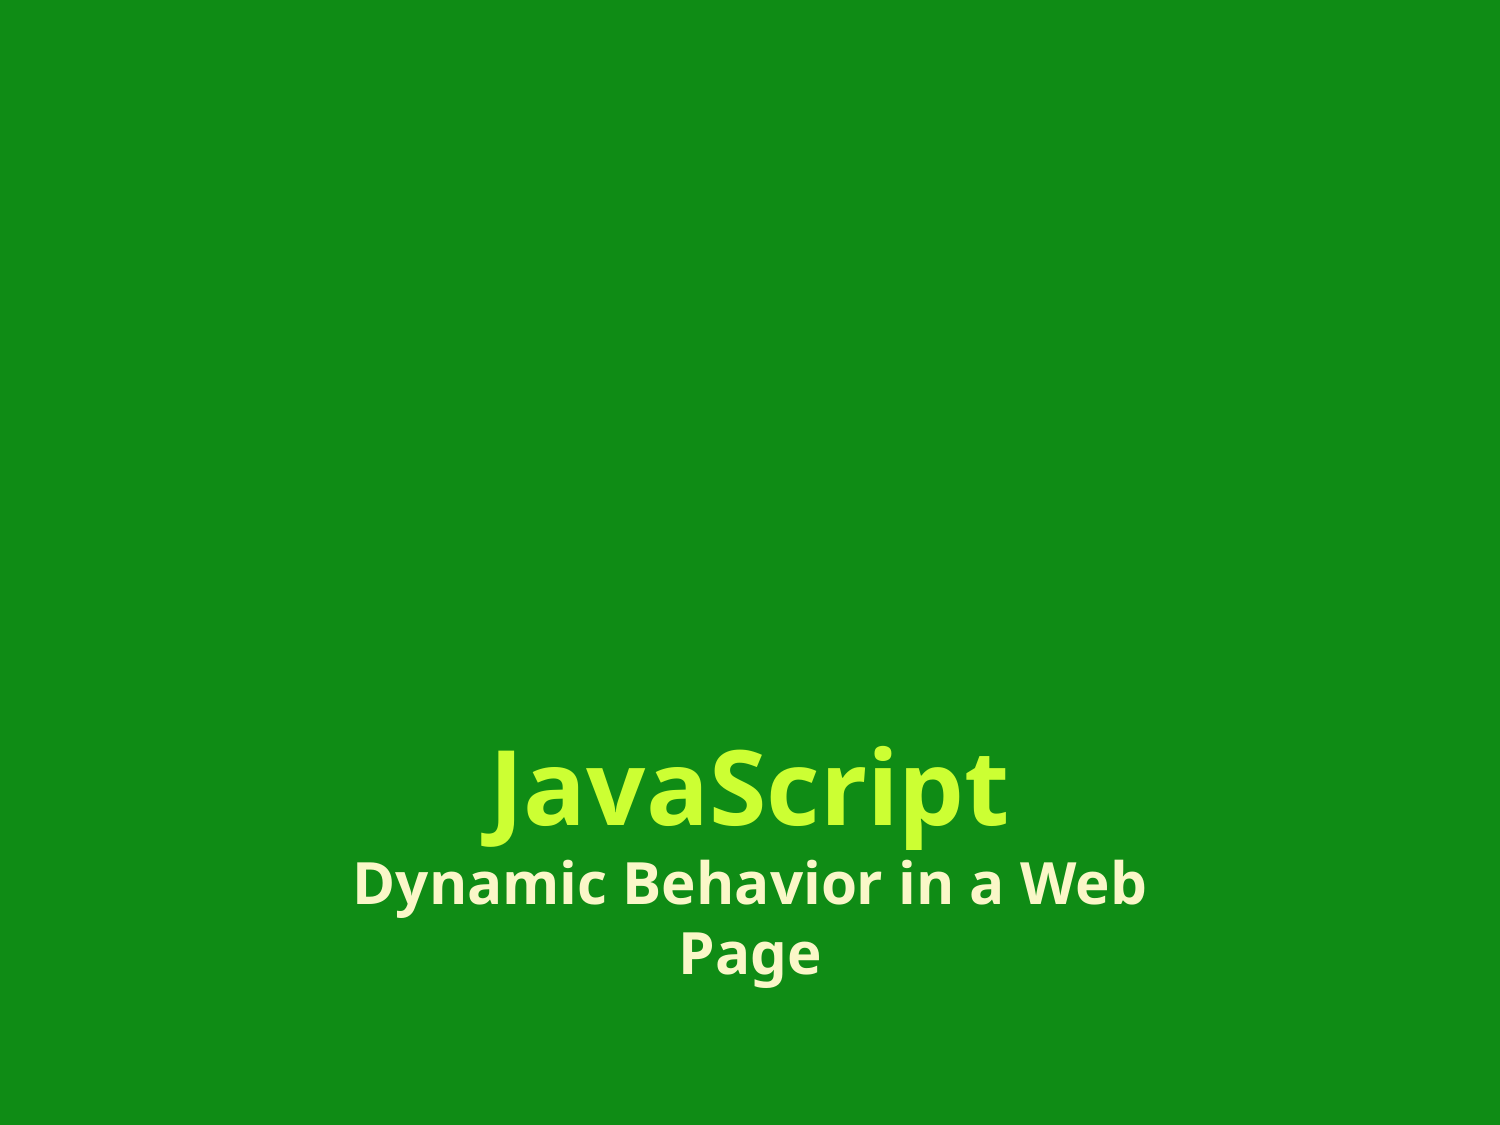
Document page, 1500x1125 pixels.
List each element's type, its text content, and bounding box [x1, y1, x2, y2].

subtitle Dynamic Behavior in a Web Page [300, 869, 1200, 963]
title JavaScript [300, 737, 1200, 850]
